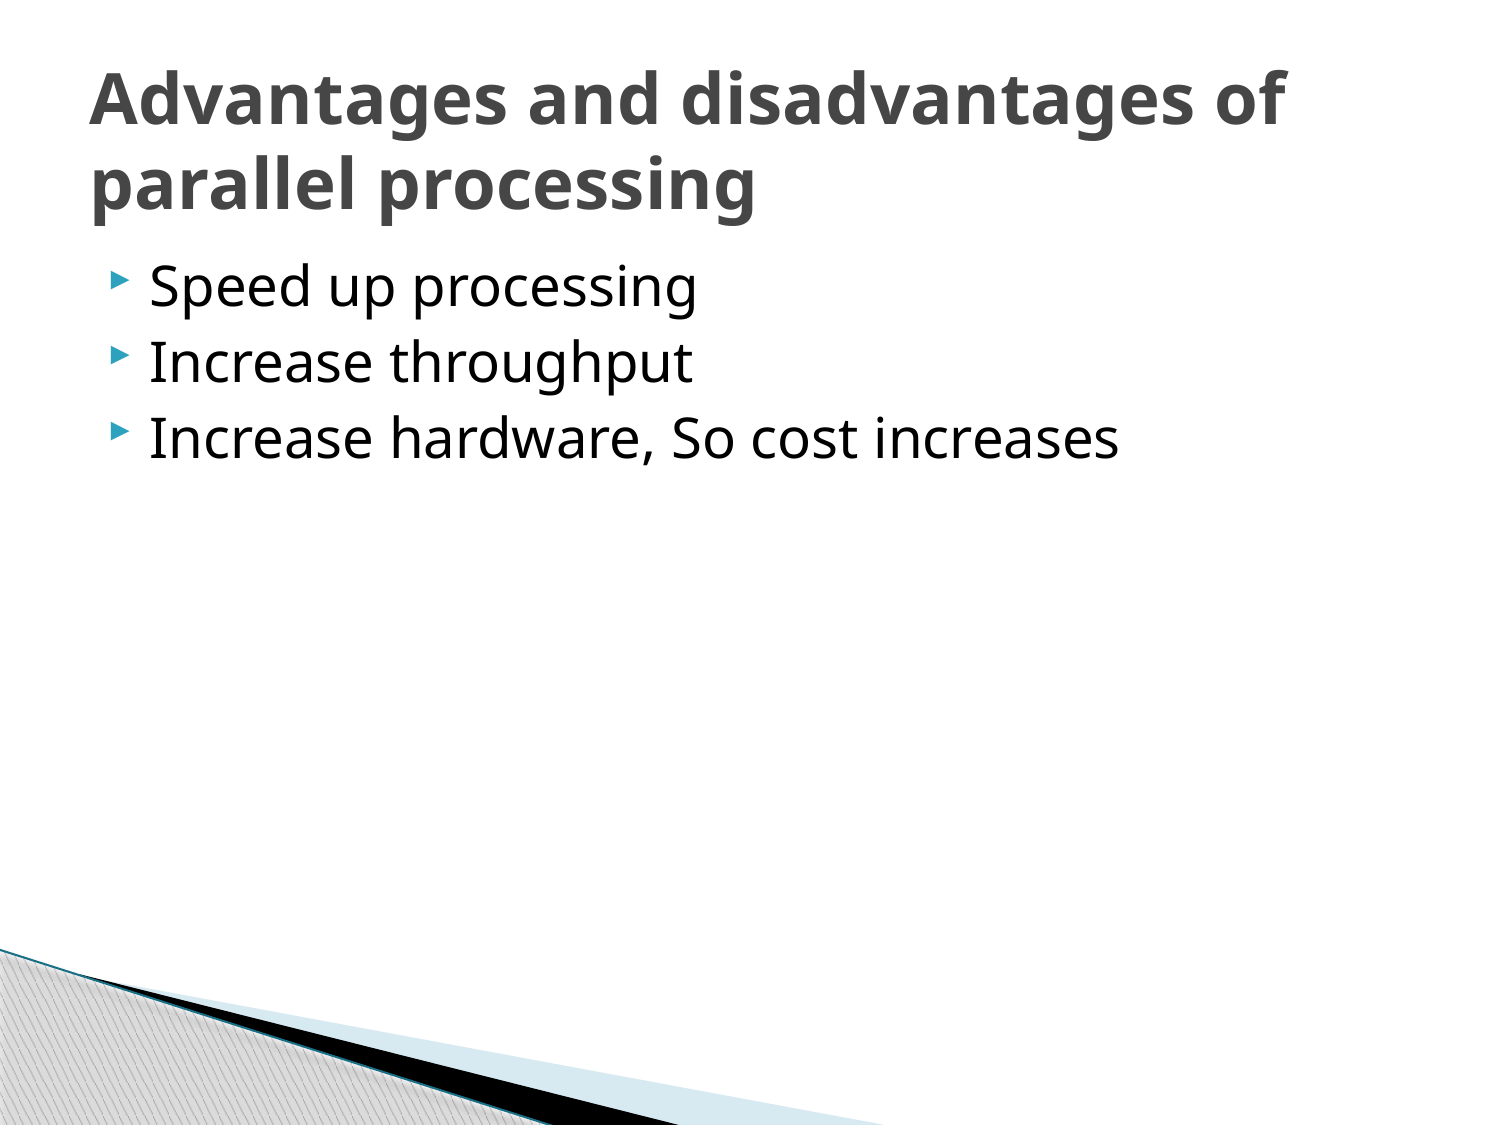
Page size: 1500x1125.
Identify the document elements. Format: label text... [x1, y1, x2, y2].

list Speed up processing Increase throughput Increase hardware, So cost increases [75, 243, 1425, 986]
title Advantages and disadvantages of parallel processing [75, 45, 1425, 233]
